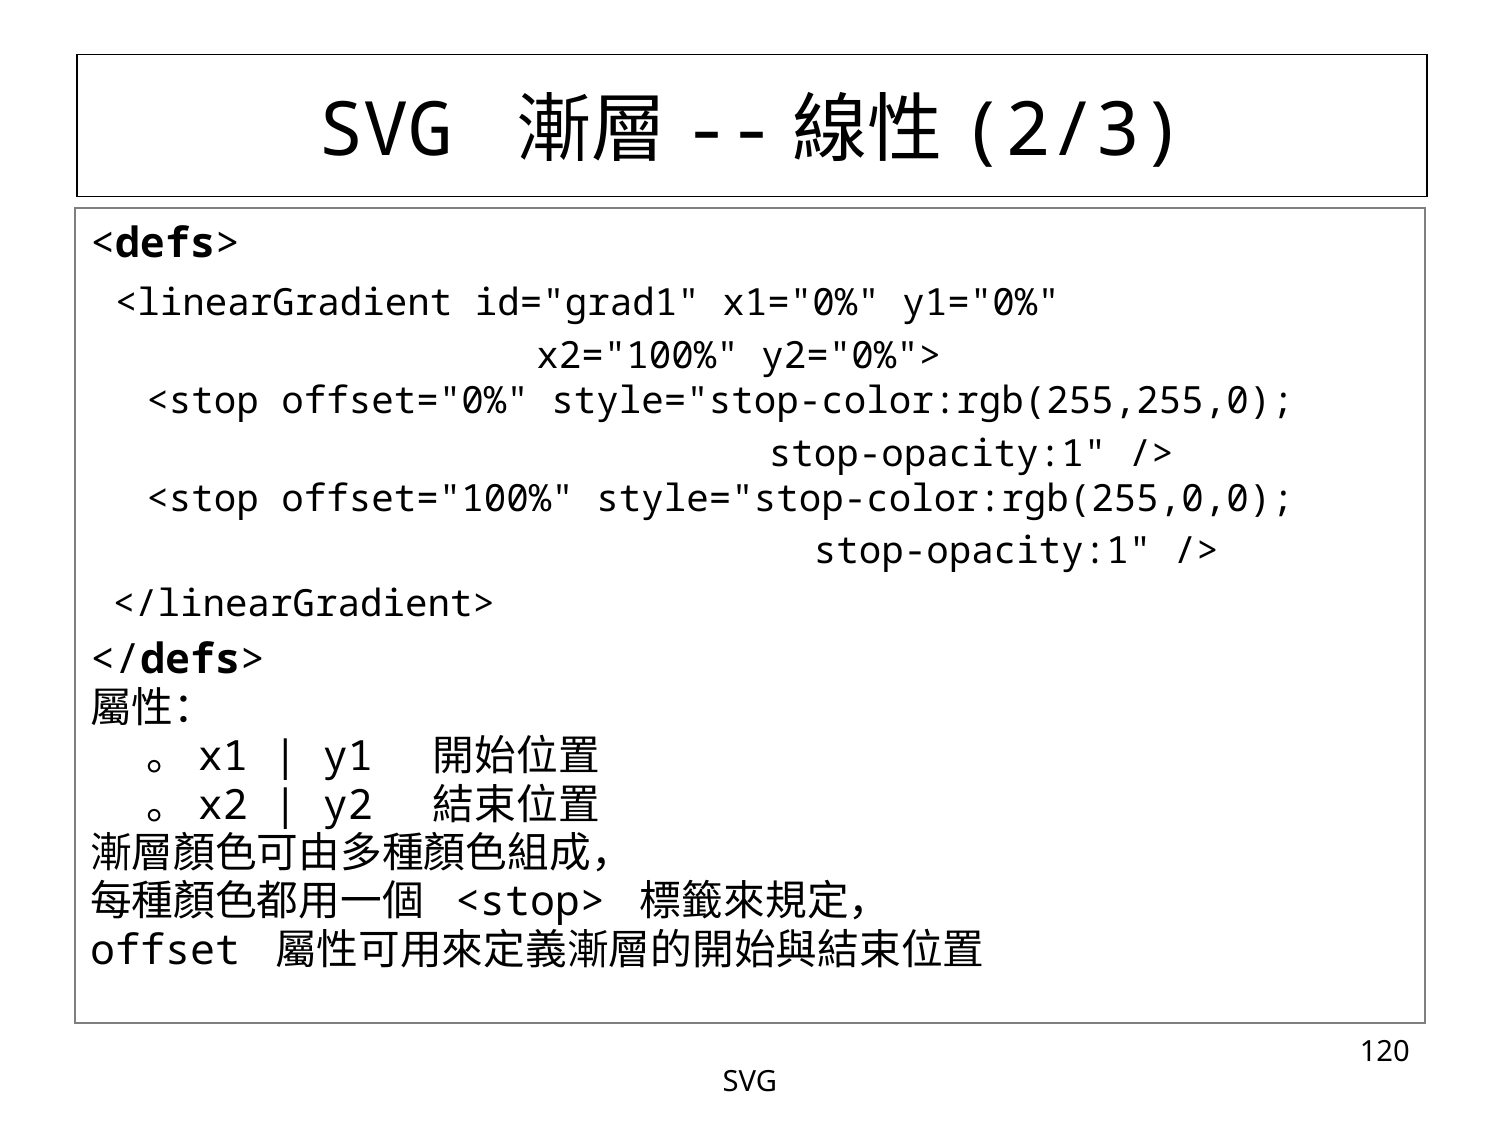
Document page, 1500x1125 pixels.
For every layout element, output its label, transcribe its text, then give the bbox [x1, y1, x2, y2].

text_box ‹#› [1074, 1024, 1425, 1103]
title SVG 漸層--線性(2/3) [76, 54, 1427, 197]
list <defs> <linearGradient id="grad1" x1="0%" y1="0%" x2="100%" y2="0%"> <stop offset="0%" style="stop-color:rgb(255,255,0); stop-opacity:1" /> <stop offset="100%" style="stop-color:rgb(255,0,0); stop-opacity:1" /> </linearGradient> </defs> 屬性： 。x1 | y1 開始位置 。x2 | y2 結束位置 漸層顏色可由多種顏色組成， 每種顏色都用一個 <stop> 標籤來規定， offset 屬性可用來定義漸層的開始與結束位置 [75, 208, 1425, 1024]
text_box SVG [512, 1054, 988, 1125]
